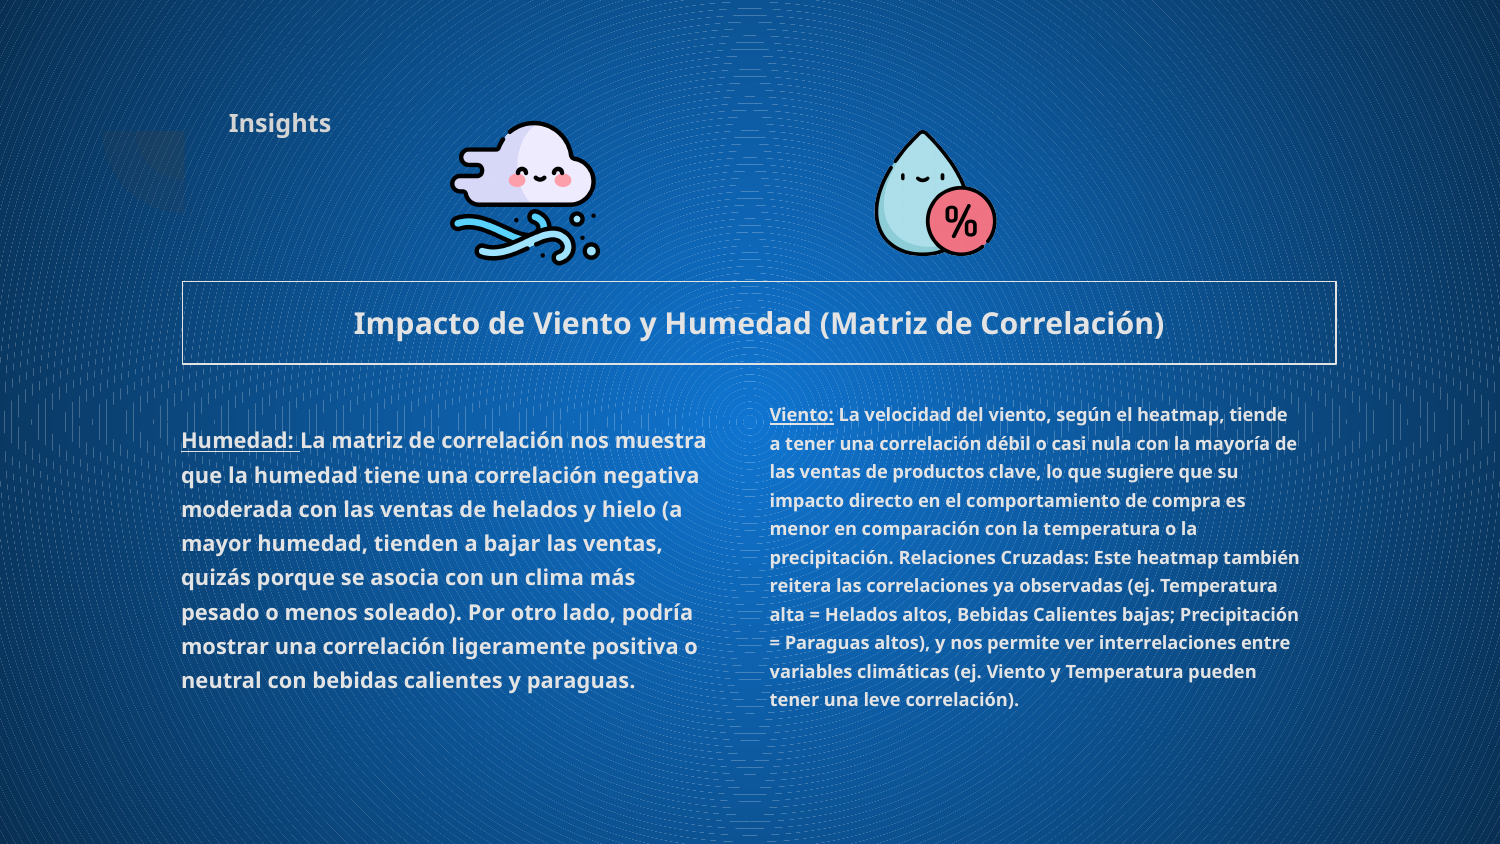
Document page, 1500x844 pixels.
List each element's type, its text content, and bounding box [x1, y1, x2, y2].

title Insights [213, 52, 1368, 154]
picture [872, 130, 999, 257]
picture [450, 118, 600, 268]
list Humedad: La matriz de correlación nos muestra que la humedad tiene una correlación negativa moderada con las ventas de helados y hielo (a mayor humedad, tienden a bajar las ventas, quizás porque se asocia con un clima más pesado o menos soleado). Por otro lado, podría mostrar una correlación ligeramente positiva o neutral con bebidas calientes y paraguas. [166, 377, 729, 742]
text_box Impacto de Viento y Humedad (Matriz de Correlación) [182, 281, 1336, 365]
list Viento: La velocidad del viento, según el heatmap, tiende a tener una correlación débil o casi nula con la mayoría de las ventas de productos clave, lo que sugiere que su impacto directo en el comportamiento de compra es menor en comparación con la temperatura o la precipitación. Relaciones Cruzadas: Este heatmap también reitera las correlaciones ya observadas (ej. Temperatura alta = Helados altos, Bebidas Calientes bajas; Precipitación = Paraguas altos), y nos permite ver interrelaciones entre variables climáticas (ej. Viento y Temperatura pueden tener una leve correlación). [754, 365, 1318, 742]
